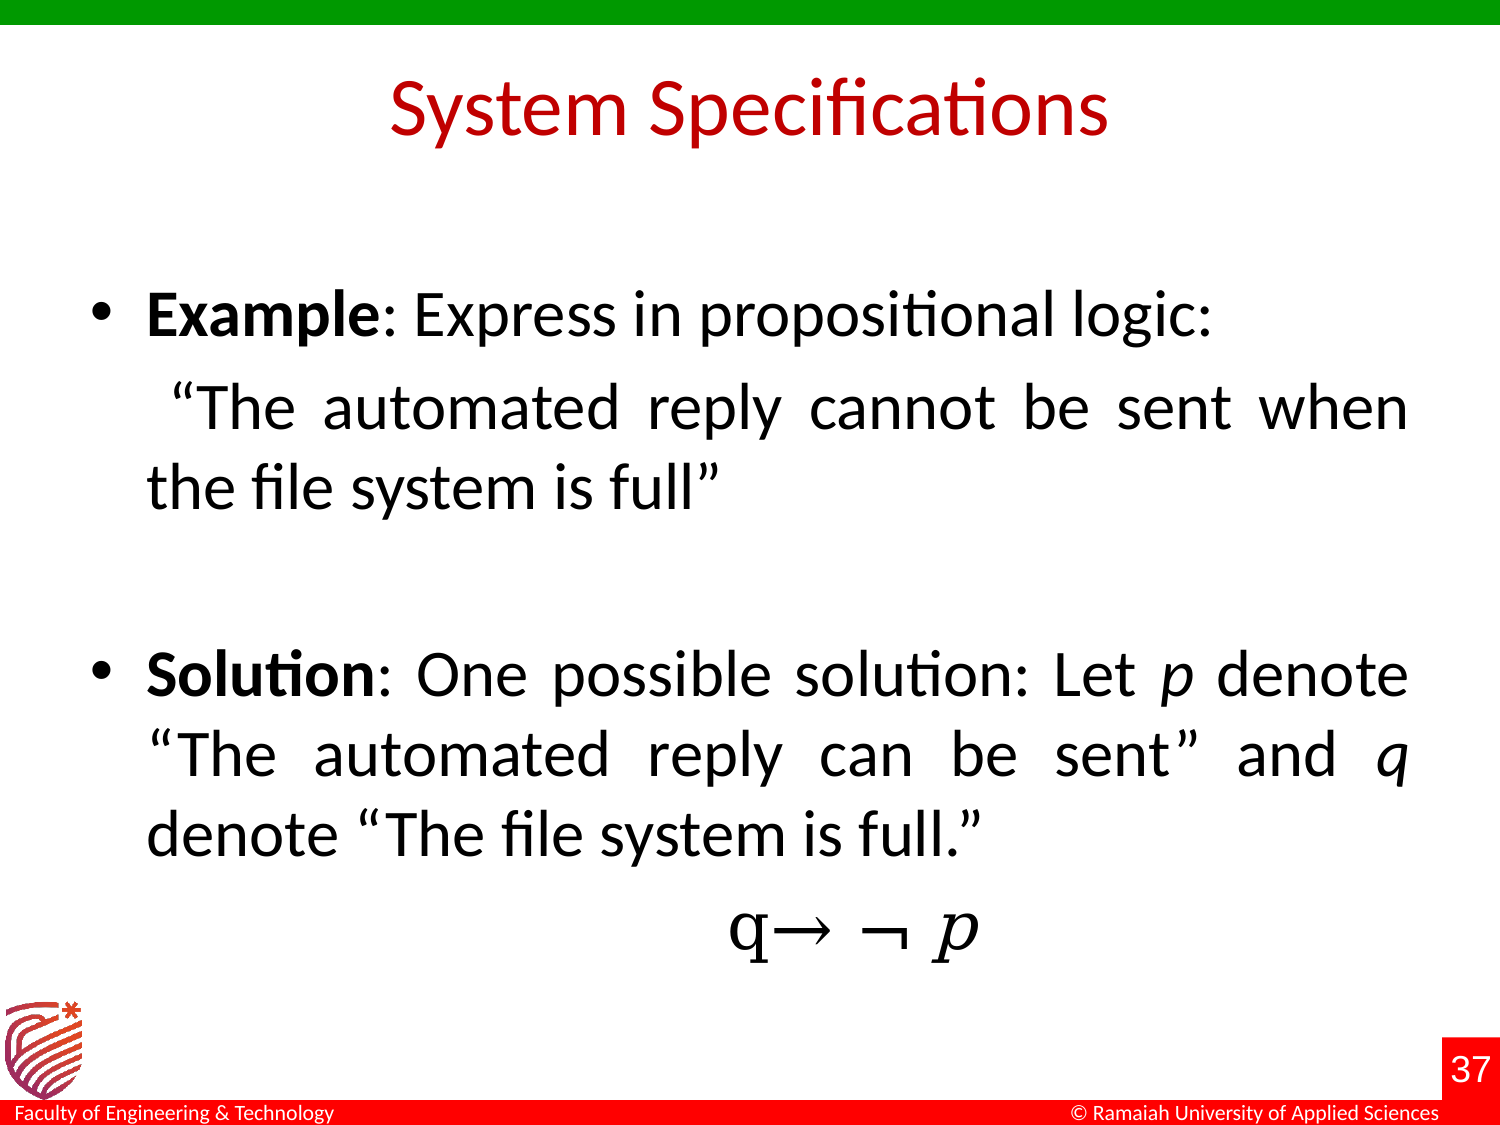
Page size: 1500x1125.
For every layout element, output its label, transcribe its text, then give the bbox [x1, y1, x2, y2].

picture [5, 1001, 82, 1100]
title System Specifications [75, 45, 1425, 233]
list Example: Express in propositional logic: “The automated reply cannot be sent when the file system is full” Solution: One possible solution: Let p denote “The automated reply can be sent” and q denote “The file system is full.” q→ ¬ p [75, 262, 1425, 1005]
